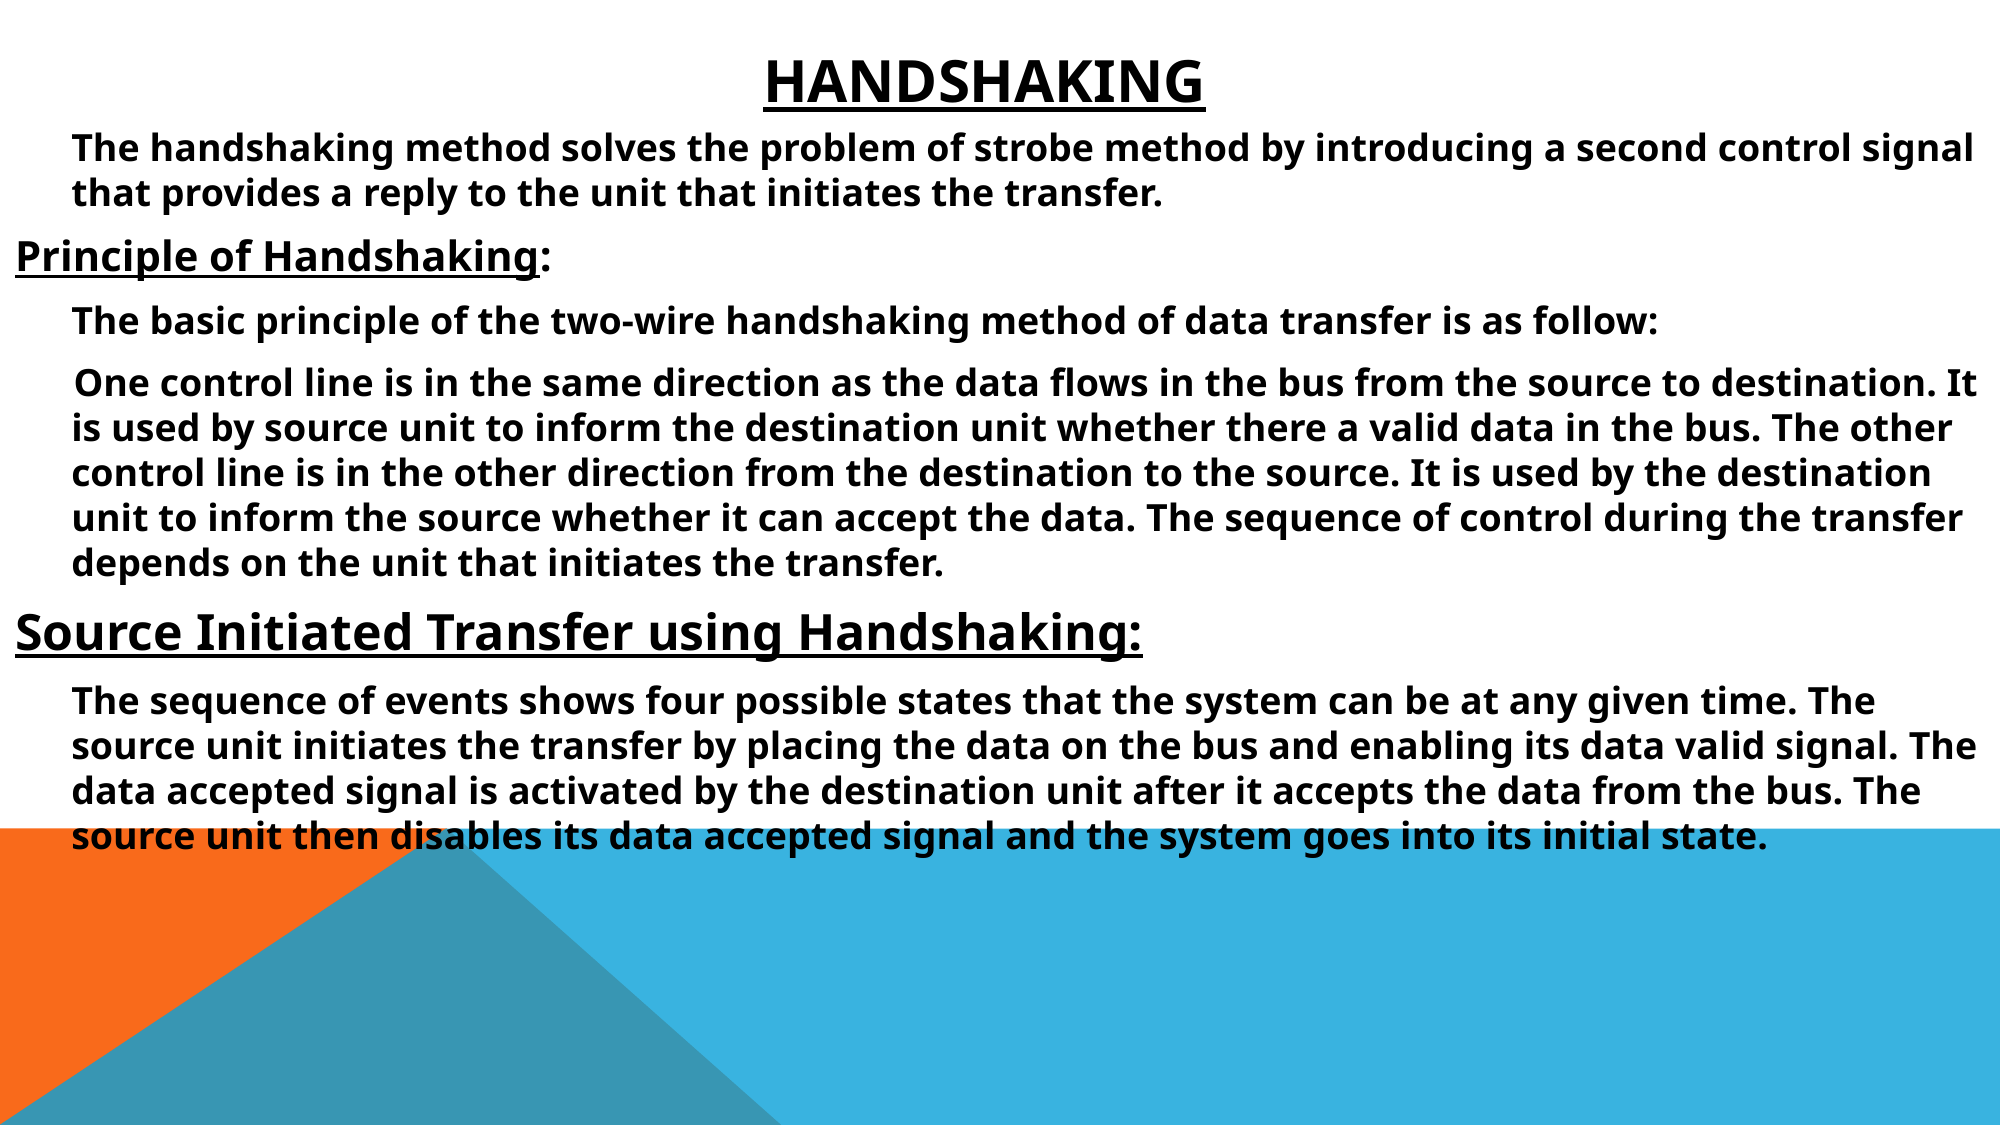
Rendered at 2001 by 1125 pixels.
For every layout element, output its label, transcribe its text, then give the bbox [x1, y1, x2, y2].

title Handshaking [688, 0, 1281, 116]
list The handshaking method solves the problem of strobe method by introducing a second control signal that provides a reply to the unit that initiates the transfer. Principle of Handshaking: The basic principle of the two-wire handshaking method of data transfer is as follow: One control line is in the same direction as the data flows in the bus from the source to destination. It is used by source unit to inform the destination unit whether there a valid data in the bus. The other control line is in the other direction from the destination to the source. It is used by the destination unit to inform the source whether it can accept the data. The sequence of control during the transfer depends on the unit that initiates the transfer. Source Initiated Transfer using Handshaking: The sequence of events shows four possible states that the system can be at any given time. The source unit initiates the transfer by placing the data on the bus and enabling its data valid signal. The data accepted signal is activated by the destination unit after it accepts the data from the bus. The source unit then disables its data accepted signal and the system goes into its initial state. [0, 116, 2000, 843]
